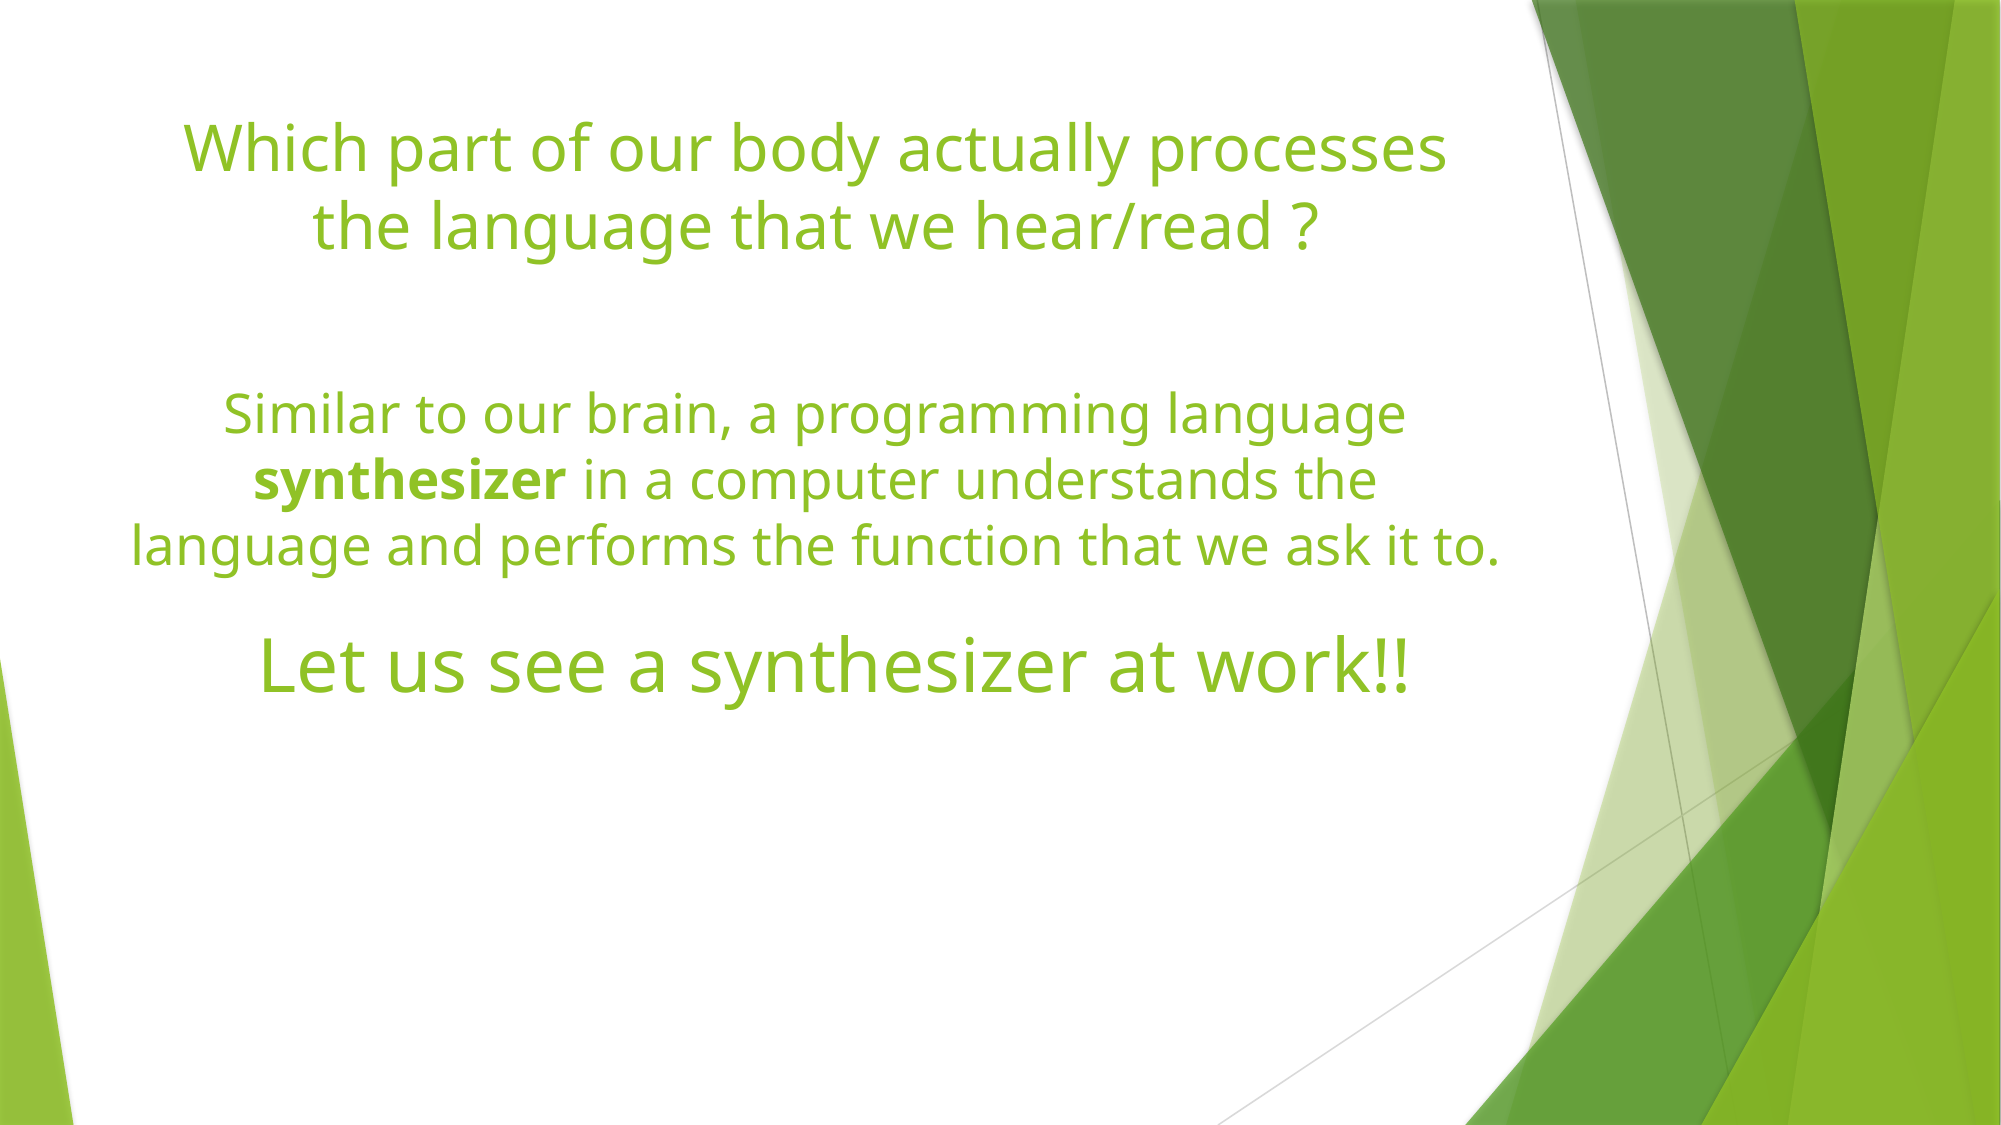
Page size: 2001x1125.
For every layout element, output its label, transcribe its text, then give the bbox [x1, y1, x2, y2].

text_box Similar to our brain, a programming language synthesizer in a computer understands the language and performs the function that we ask it to. [111, 371, 1522, 589]
title Which part of our body actually processes the language that we hear/read ? [111, 99, 1522, 317]
text_box Let us see a synthesizer at work!! [130, 609, 1541, 827]
